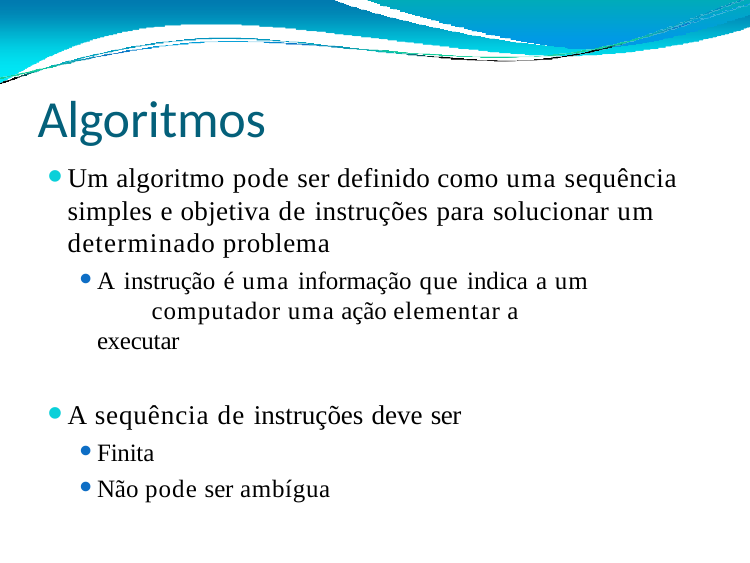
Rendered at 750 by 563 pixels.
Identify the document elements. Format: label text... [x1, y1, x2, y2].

title Algoritmos [35, 83, 687, 180]
text_box Um algoritmo pode ser definido como uma sequência simples e objetiva de instruções para solucionar um determinado problema A instrução é uma informação que indica a um computador uma ação elementar a executar A sequência de instruções deve ser Finita Não pode ser ambígua [42, 158, 689, 503]
picture [0, 0, 750, 563]
picture [657, 27, 671, 33]
